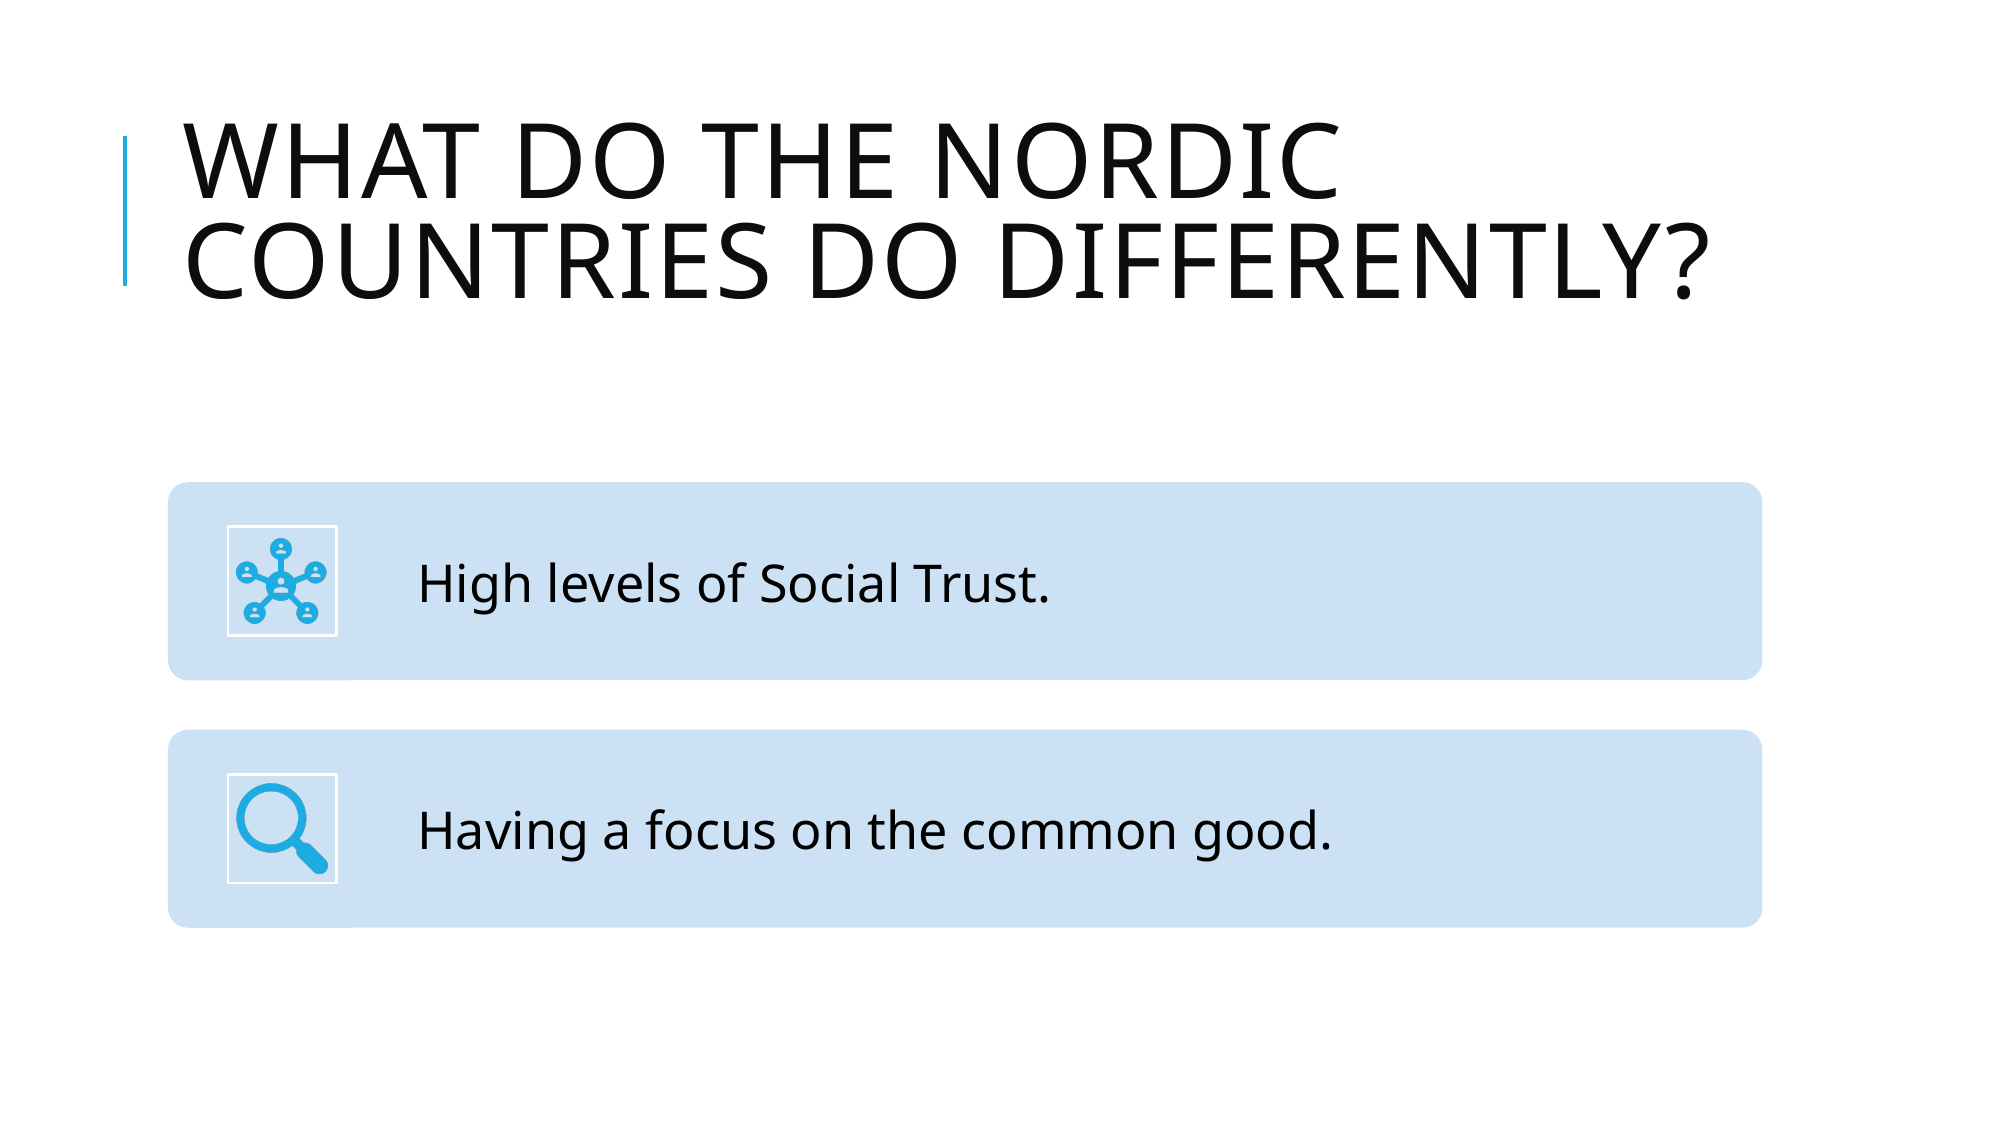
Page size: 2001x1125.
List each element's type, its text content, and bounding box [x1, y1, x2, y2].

title What do the Nordic countries do differently? [168, 96, 1763, 342]
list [167, 374, 1763, 1036]
